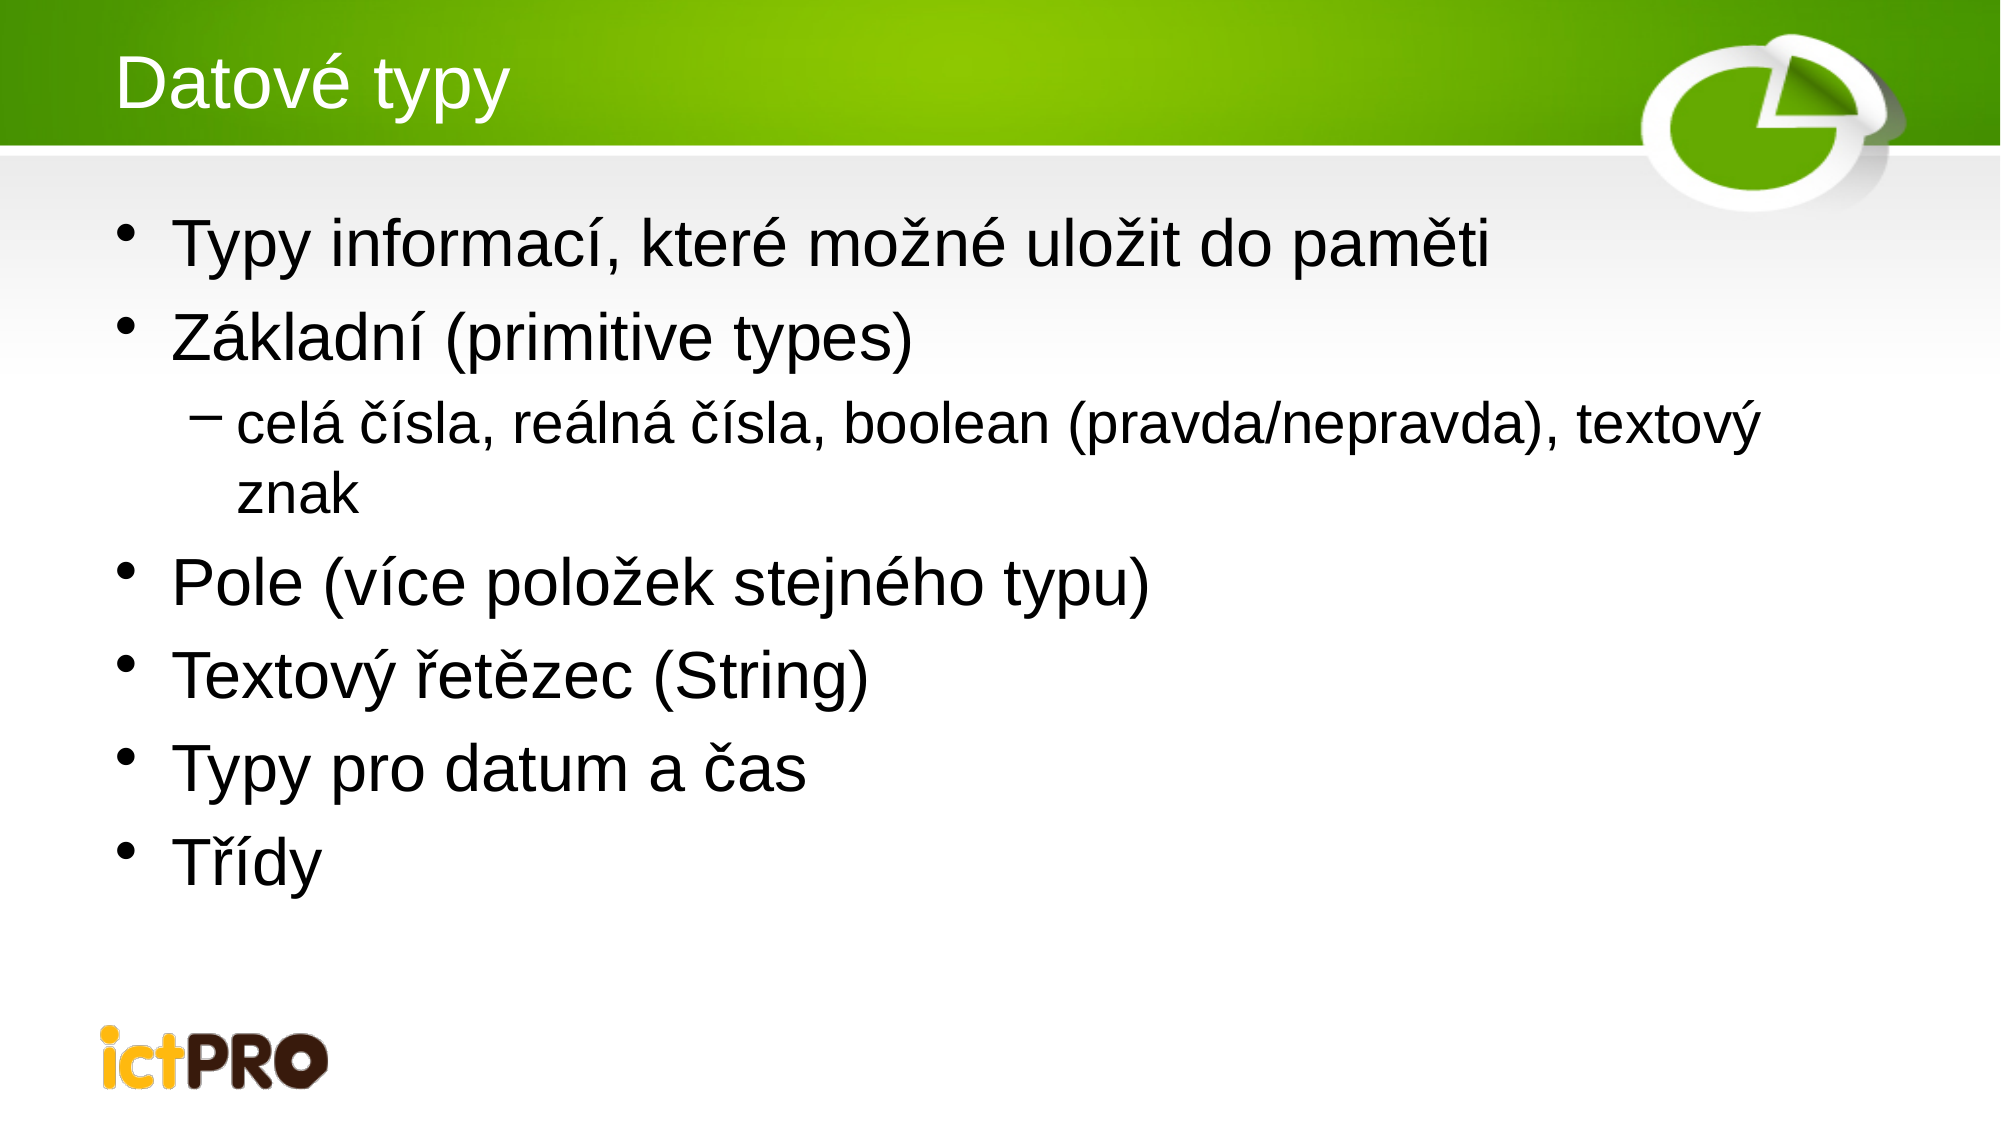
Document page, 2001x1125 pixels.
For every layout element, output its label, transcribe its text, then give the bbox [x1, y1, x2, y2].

picture [0, 0, 2001, 1125]
title Datové typy [99, 30, 1901, 127]
list Typy informací, které možné uložit do paměti Základní (primitive types) celá čísla, reálná čísla, boolean (pravda/nepravda), textový znak Pole (více položek stejného typu) Textový řetězec (String) Typy pro datum a čas Třídy [99, 192, 1901, 1006]
